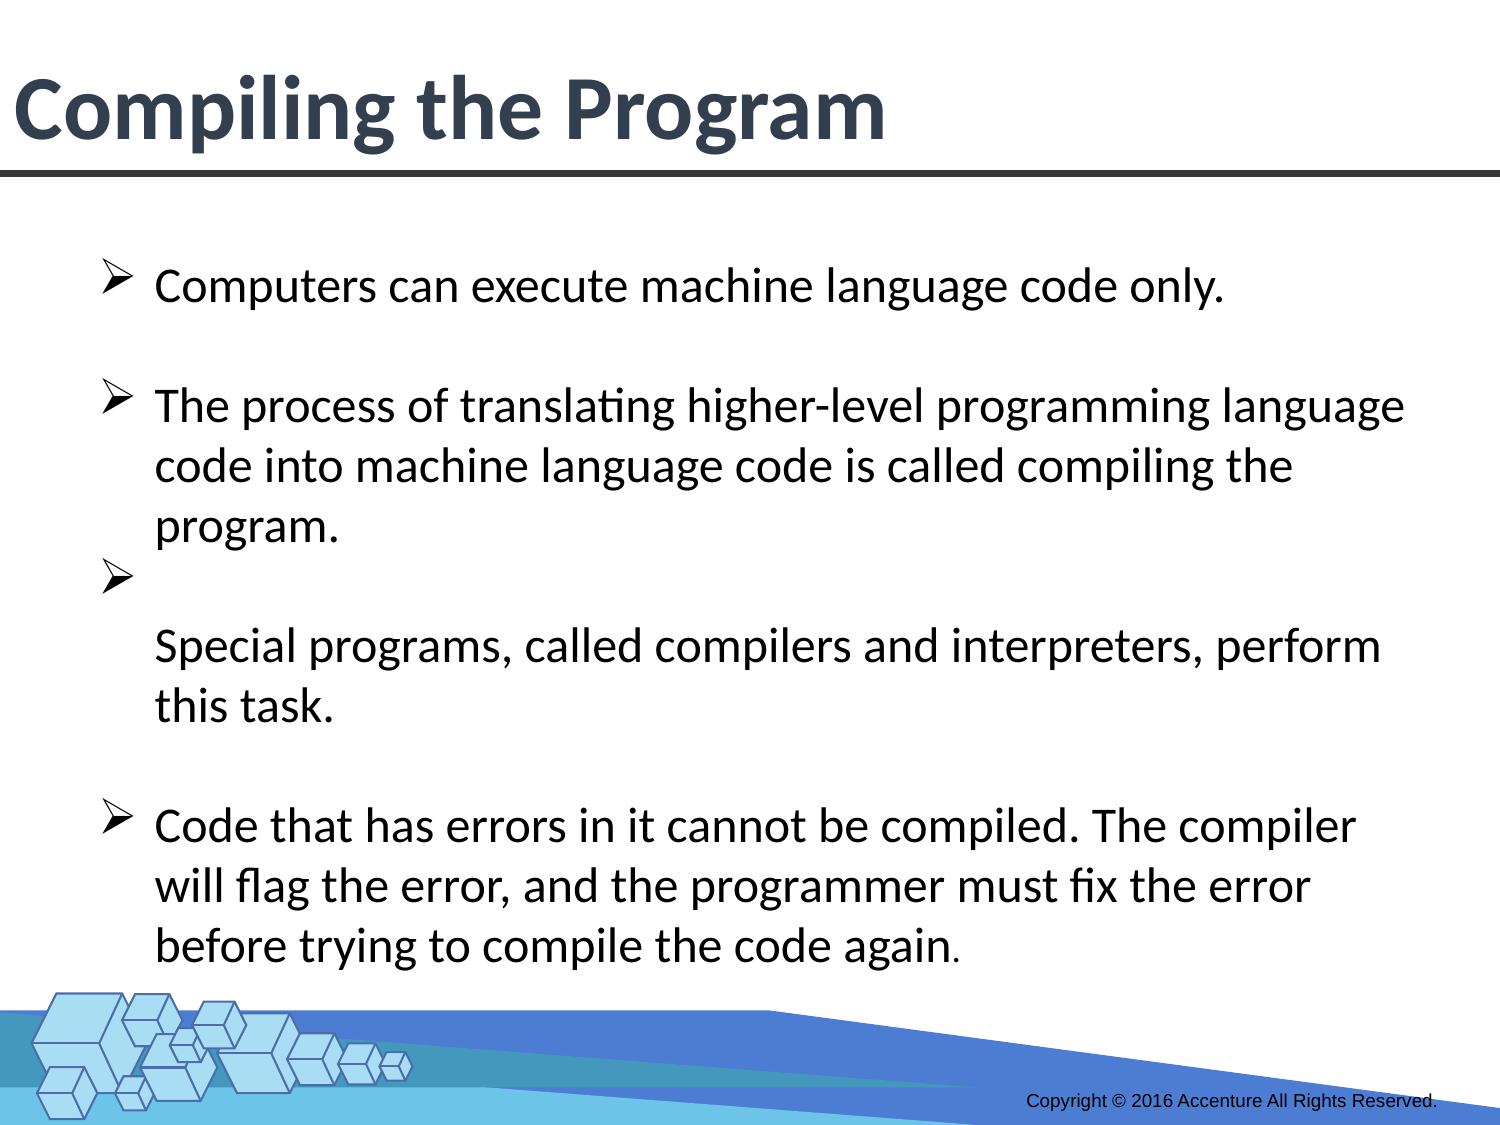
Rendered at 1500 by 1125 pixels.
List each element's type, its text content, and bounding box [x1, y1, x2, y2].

text_box Computers can execute machine language code only. The process of translating higher-level programming language code into machine language code is called compiling the program. Special programs, called compilers and interpreters, perform this task. Code that has errors in it cannot be compiled. The compiler will flag the error, and the programmer must fix the error before trying to compile the code again. [83, 245, 1437, 981]
title Compiling the Program [0, 53, 1500, 147]
